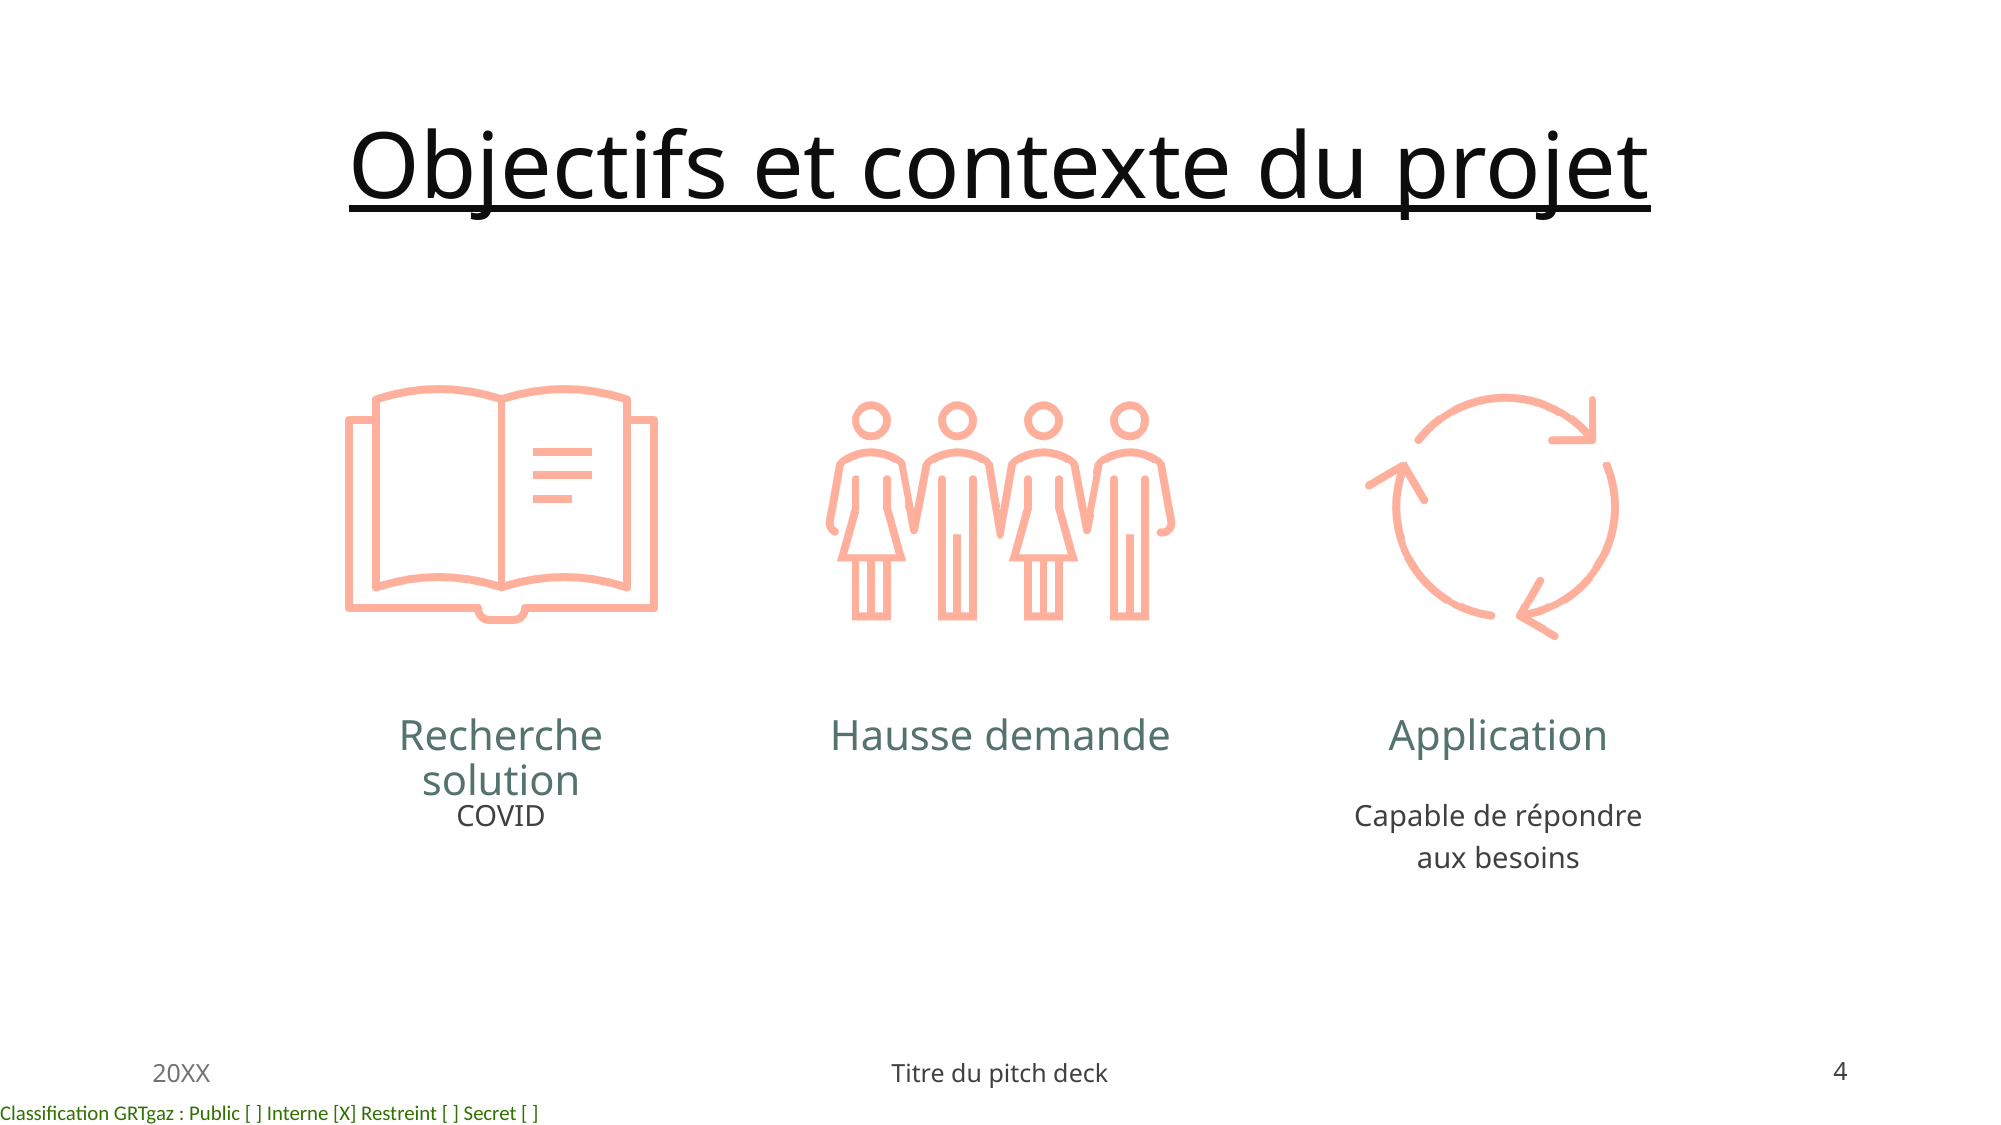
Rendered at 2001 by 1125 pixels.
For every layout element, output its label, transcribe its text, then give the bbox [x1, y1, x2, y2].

footer Titre du pitch deck [662, 1042, 1338, 1103]
title Objectifs et contexte du projet [137, 59, 1863, 278]
picture [1311, 322, 1687, 698]
list Application [1311, 707, 1686, 767]
slide_number 4 [1412, 1042, 1863, 1103]
picture [812, 322, 1188, 698]
list Hausse demande [813, 707, 1188, 767]
list Capable de répondre aux besoins [1311, 783, 1686, 949]
picture [313, 322, 689, 698]
slide_number 20XX [137, 1042, 588, 1103]
list Recherche solution [313, 707, 689, 767]
list COVID [313, 783, 689, 949]
